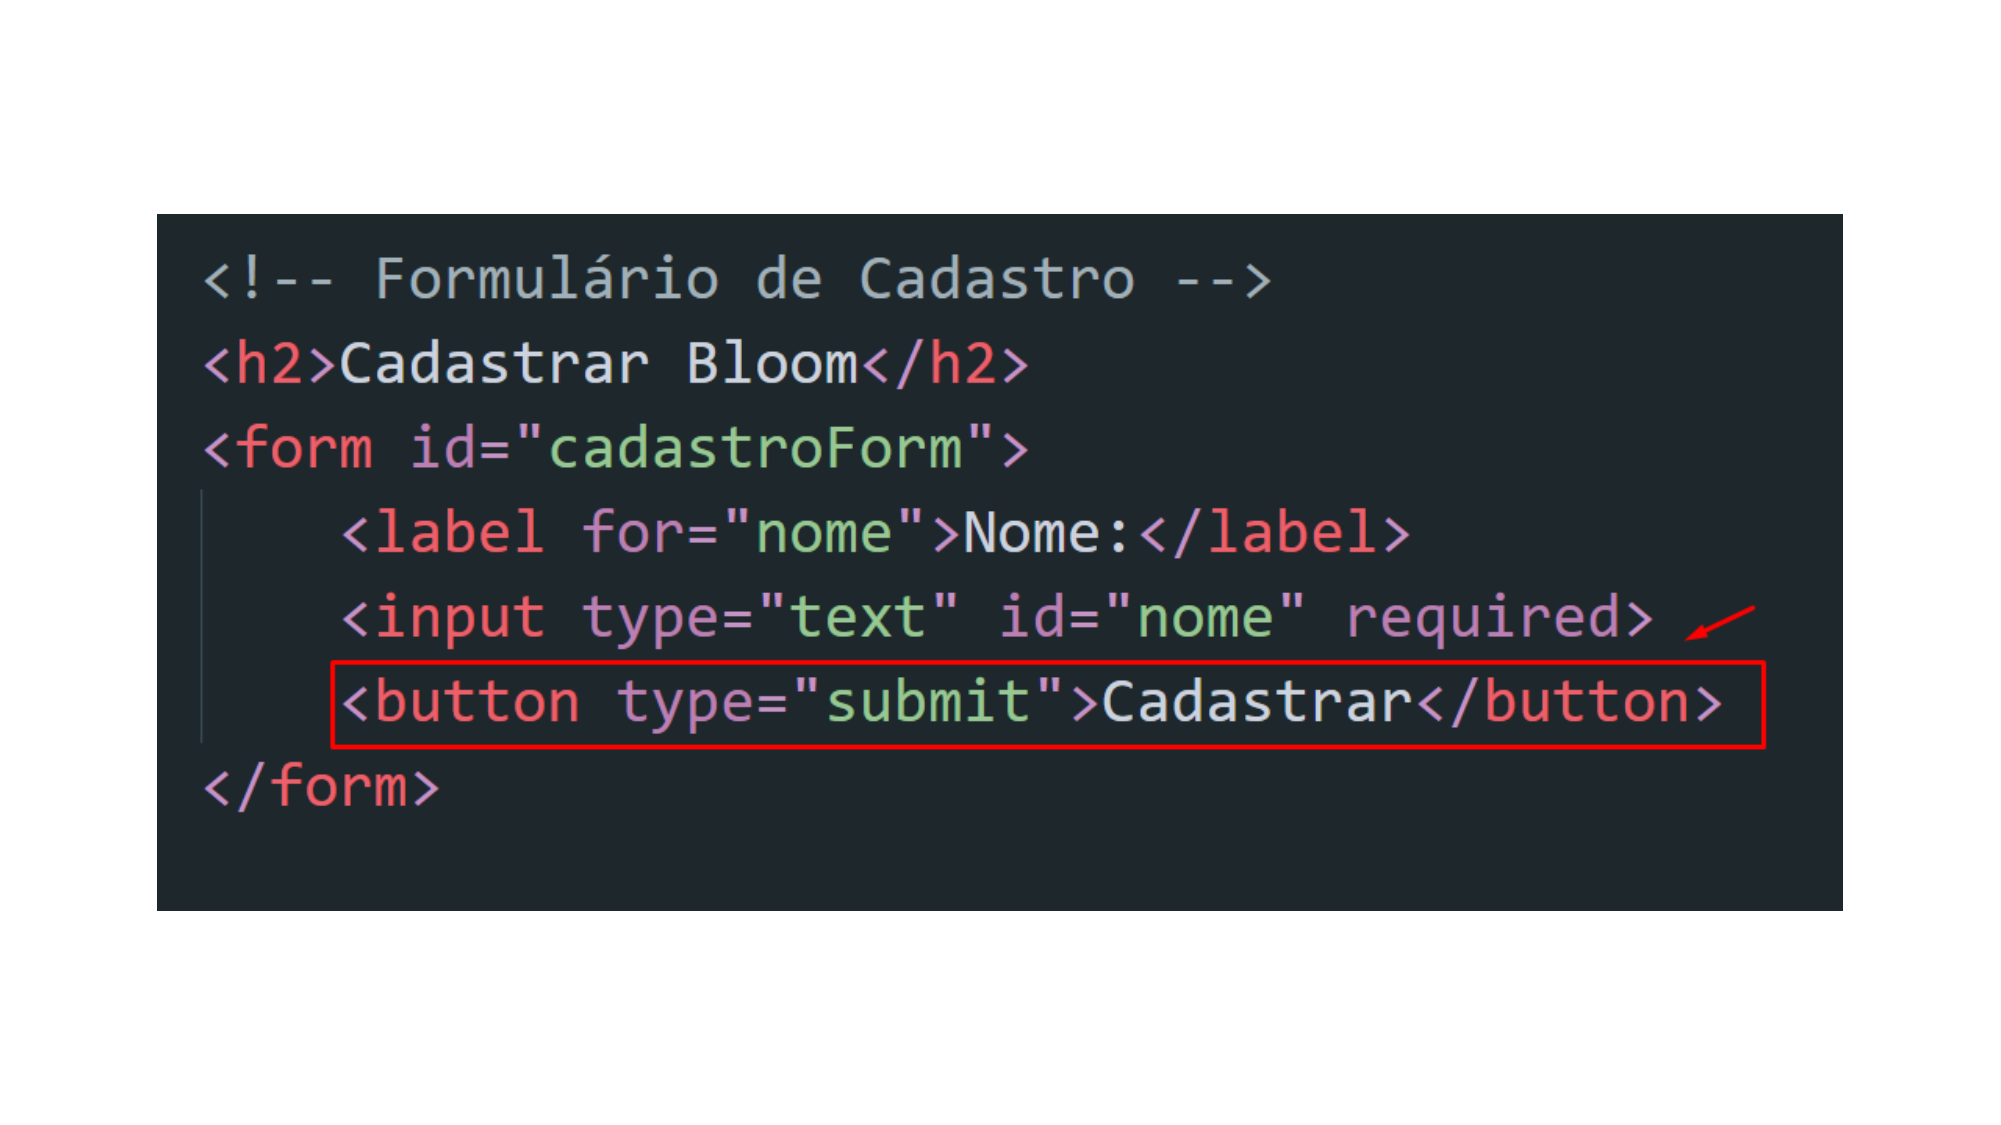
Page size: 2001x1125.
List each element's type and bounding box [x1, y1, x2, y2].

picture [157, 214, 1843, 911]
